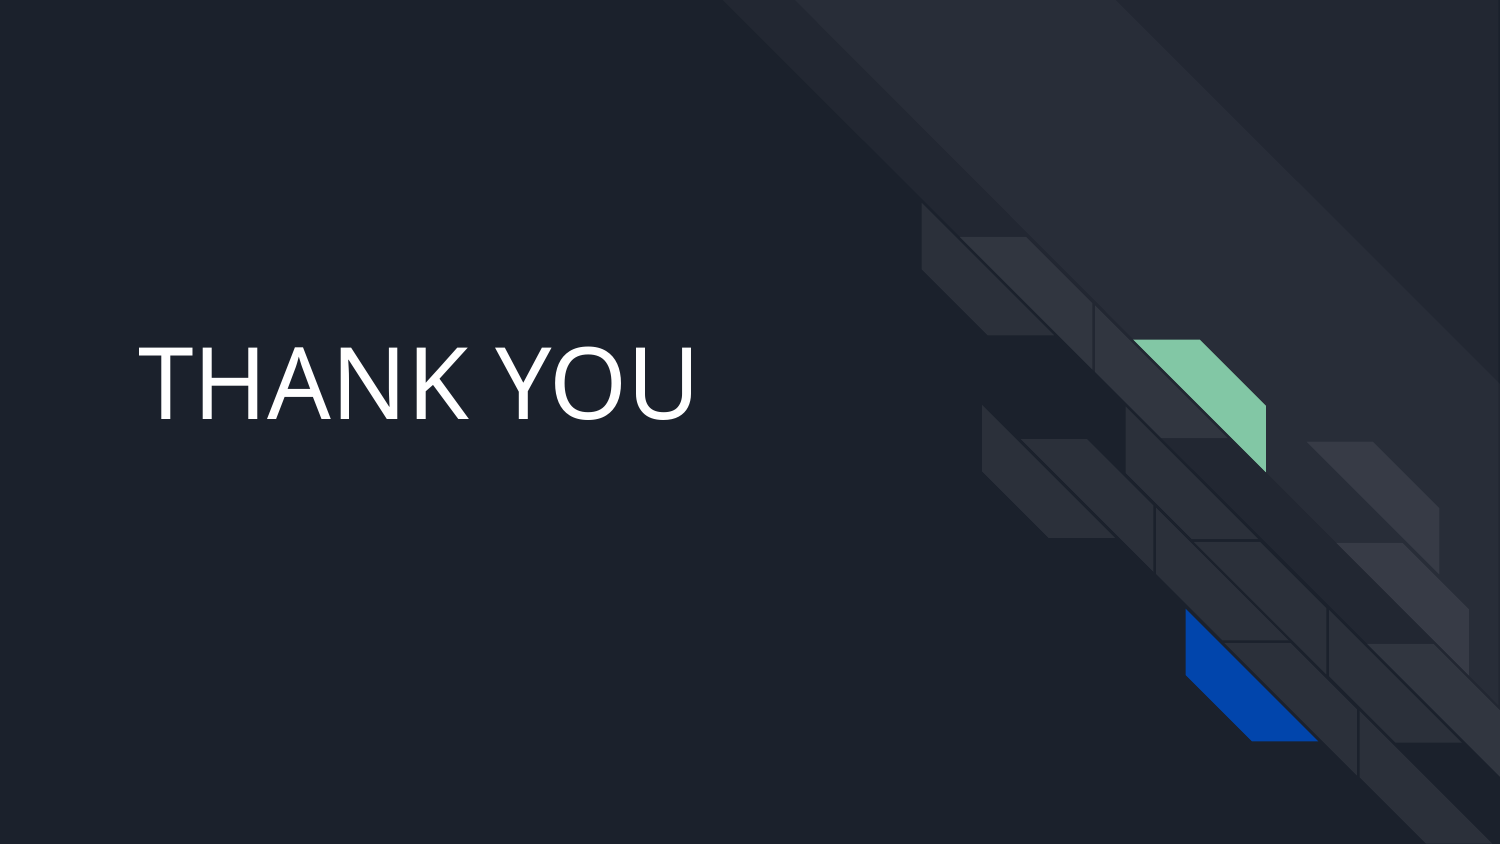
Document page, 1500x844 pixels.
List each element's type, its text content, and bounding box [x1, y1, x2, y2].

title THANK YOU [123, 285, 876, 474]
